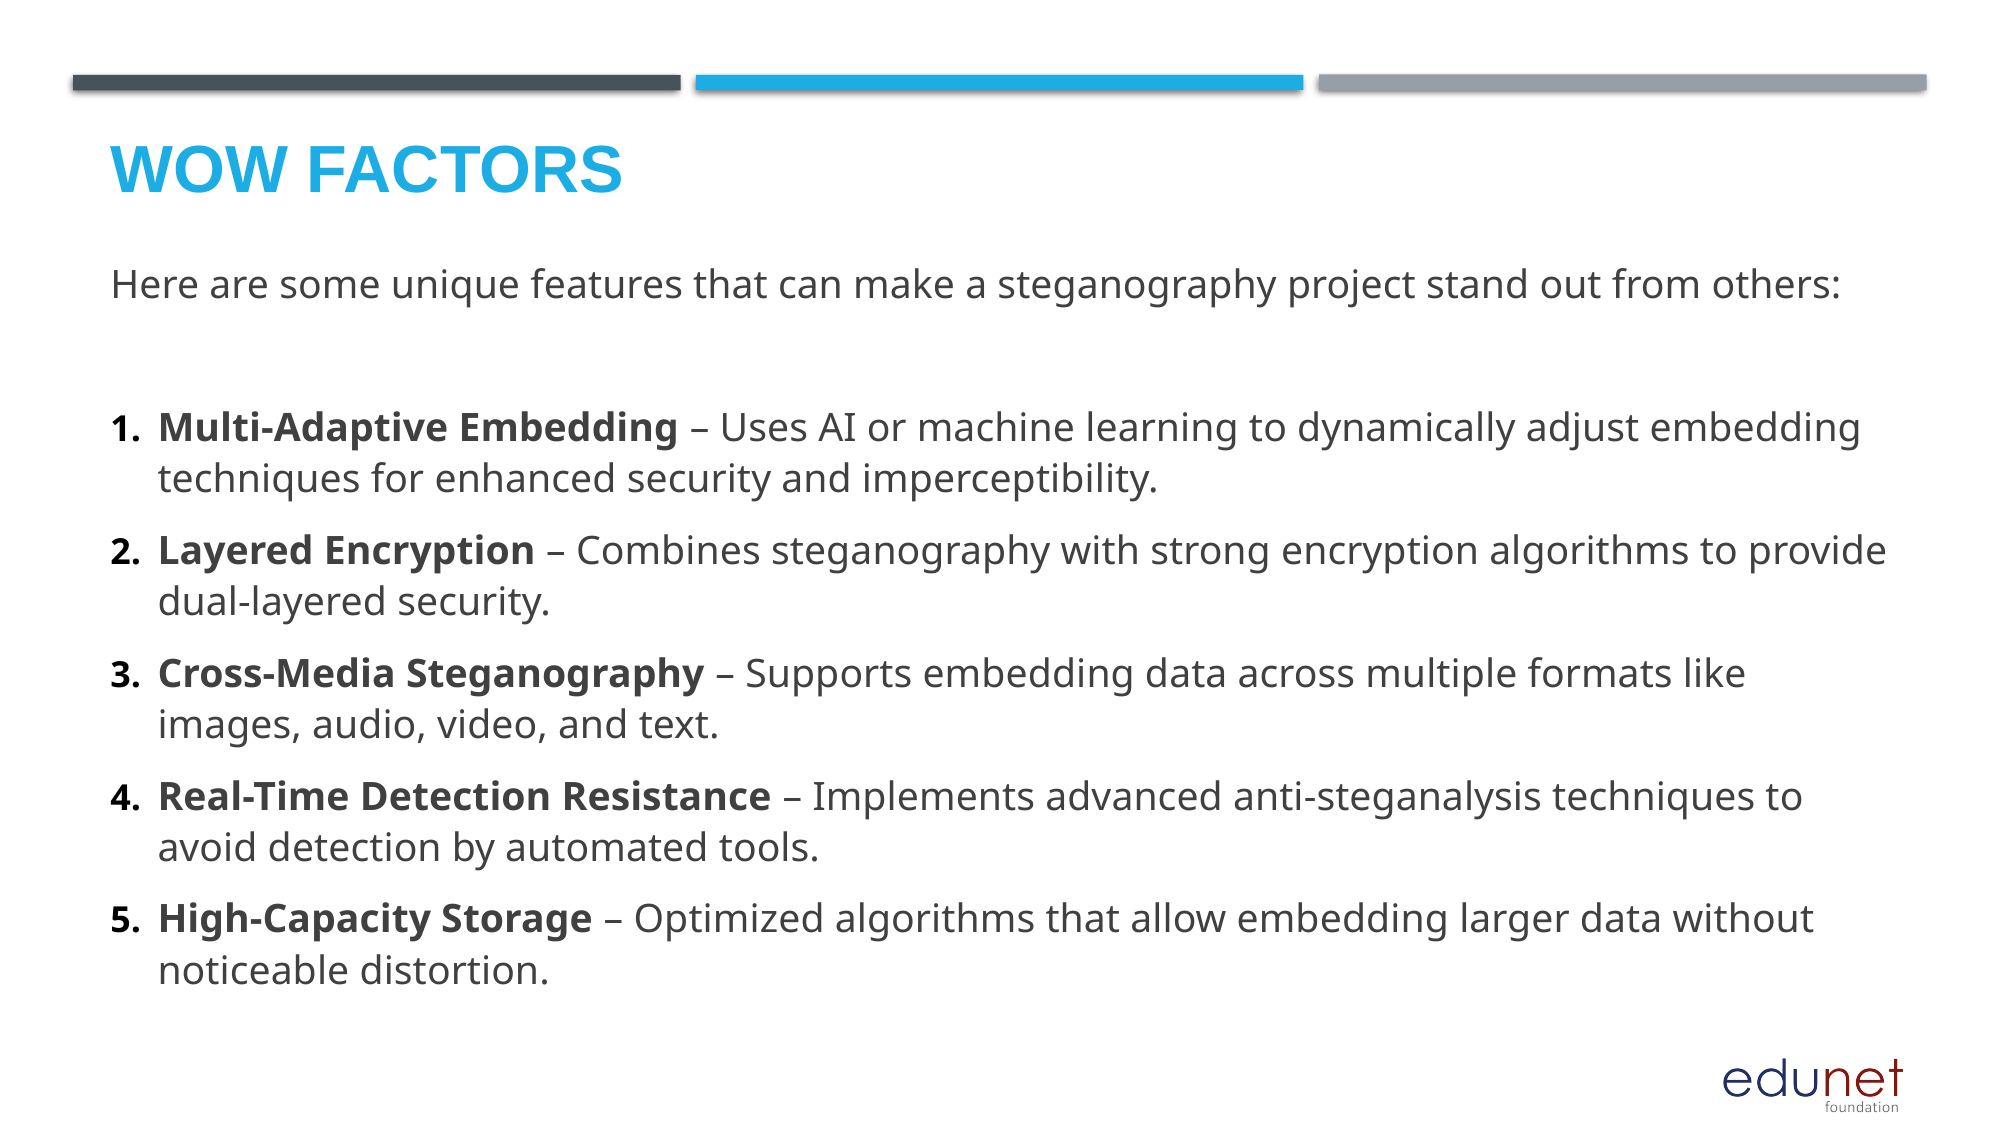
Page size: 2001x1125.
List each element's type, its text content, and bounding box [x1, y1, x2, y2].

picture [1719, 1056, 1905, 1116]
list Here are some unique features that can make a steganography project stand out from others: Multi-Adaptive Embedding – Uses AI or machine learning to dynamically adjust embedding techniques for enhanced security and imperceptibility. Layered Encryption – Combines steganography with strong encryption algorithms to provide dual-layered security. Cross-Media Steganography – Supports embedding data across multiple formats like images, audio, video, and text. Real-Time Detection Resistance – Implements advanced anti-steganalysis techniques to avoid detection by automated tools. High-Capacity Storage – Optimized algorithms that allow embedding larger data without noticeable distortion. [95, 247, 1905, 1014]
title Wow factors [95, 126, 1905, 214]
